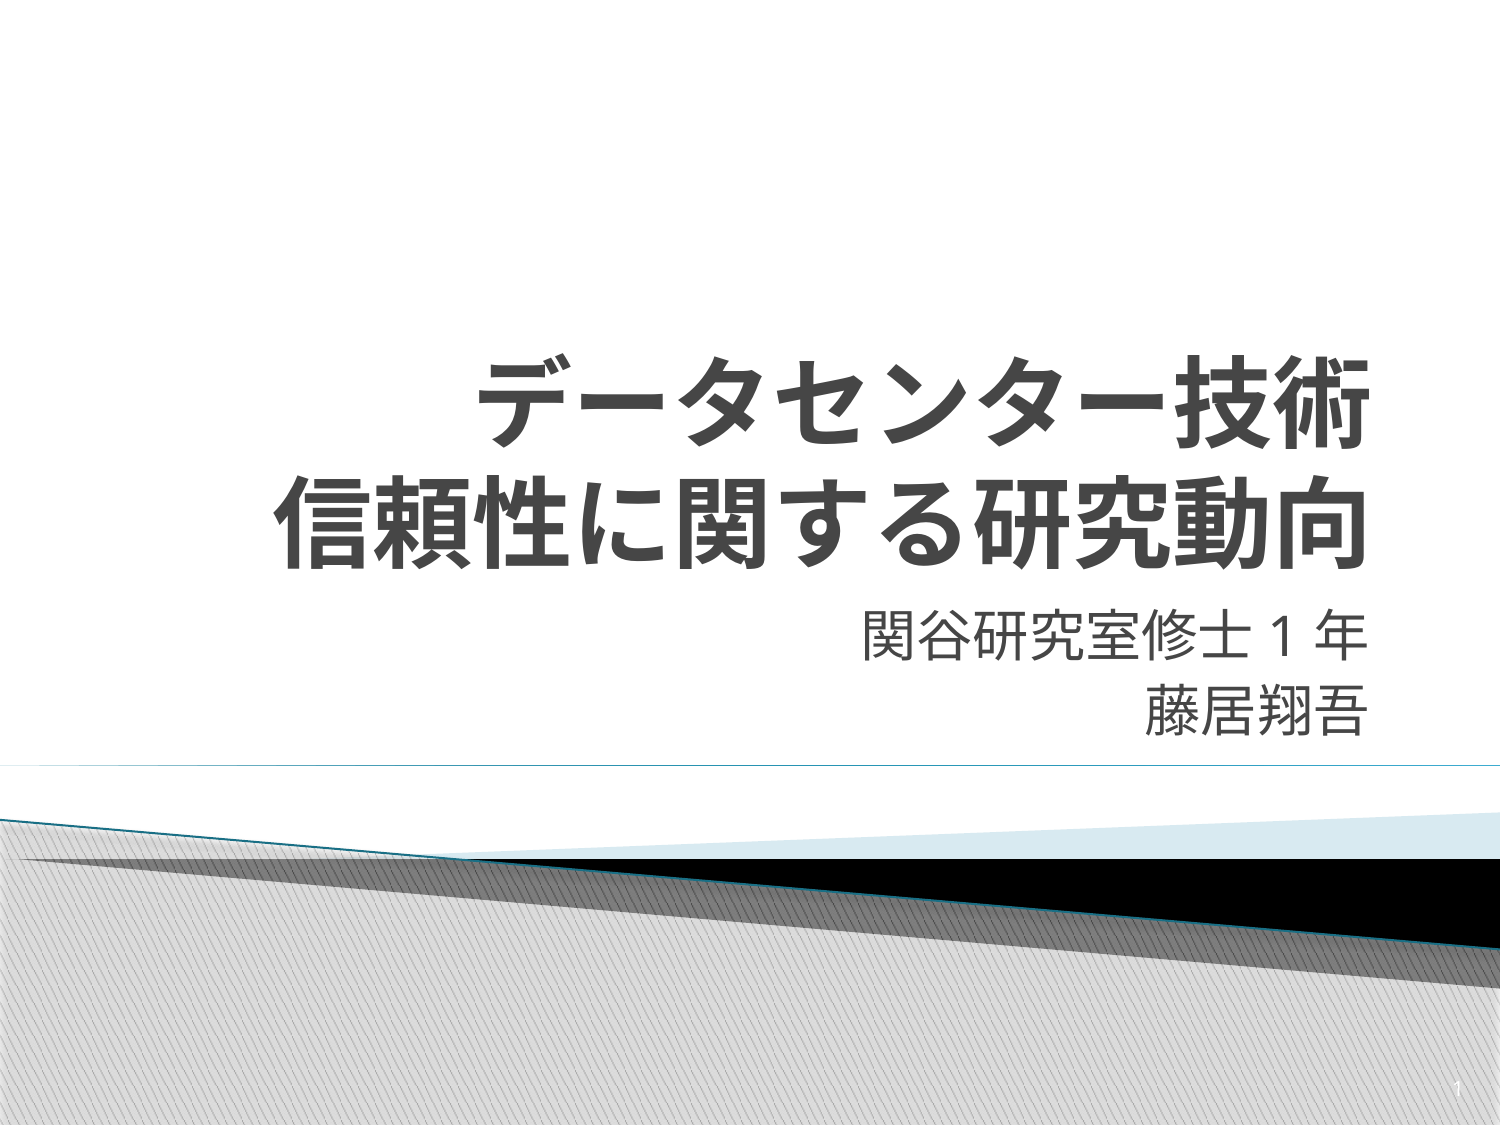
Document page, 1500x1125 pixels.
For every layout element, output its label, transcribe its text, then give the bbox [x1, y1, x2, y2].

slide_number 1 [1418, 1051, 1479, 1112]
picture [5, 859, 1500, 989]
title データセンター技術 信頼性に関する研究動向 [112, 287, 1388, 588]
subtitle 関谷研究室修士1年 藤居翔吾 [112, 592, 1388, 790]
